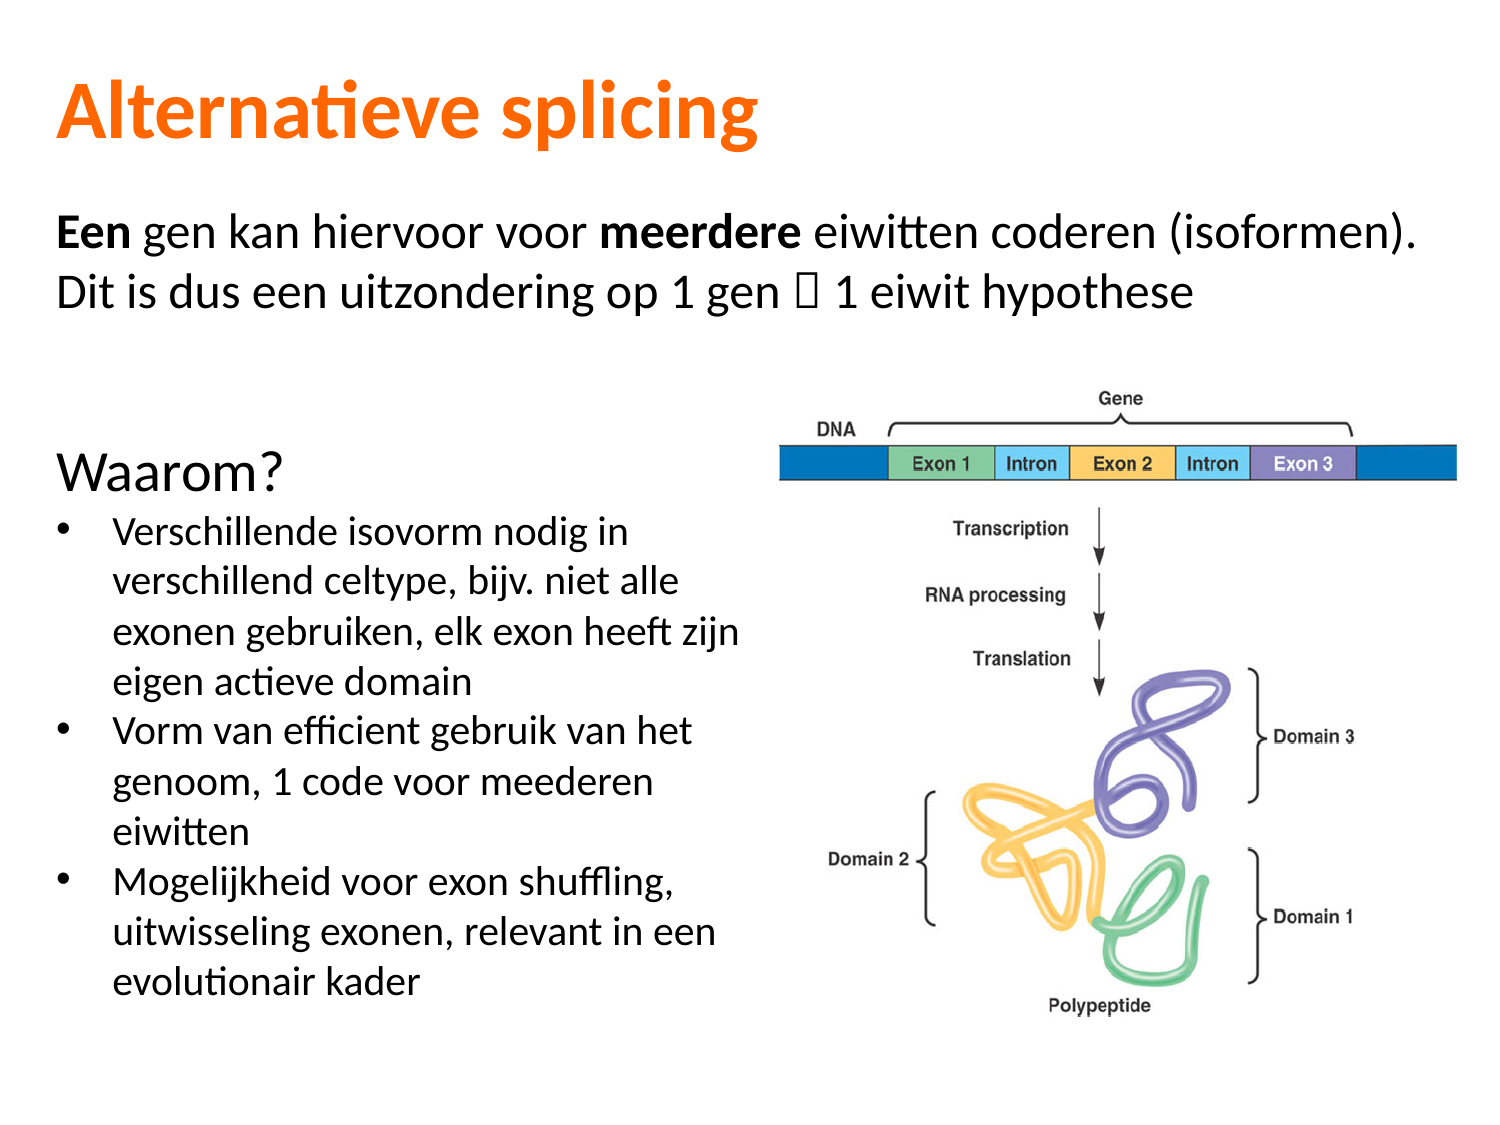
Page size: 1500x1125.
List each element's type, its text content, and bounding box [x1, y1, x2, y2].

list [779, 387, 1457, 1017]
text_box Waarom? Verschillende isovorm nodig in verschillend celtype, bijv. niet alle exonen gebruiken, elk exon heeft zijn eigen actieve domain Vorm van efficient gebruik van het genoom, 1 code voor meederen eiwitten Mogelijkheid voor exon shuffling, uitwisseling exonen, relevant in een evolutionair kader [41, 425, 779, 1011]
text_box Een gen kan hiervoor voor meerdere eiwitten coderen (isoformen). Dit is dus een uitzondering op 1 gen  1 eiwit hypothese [41, 190, 1437, 386]
title Alternatieve splicing [41, 31, 1457, 191]
